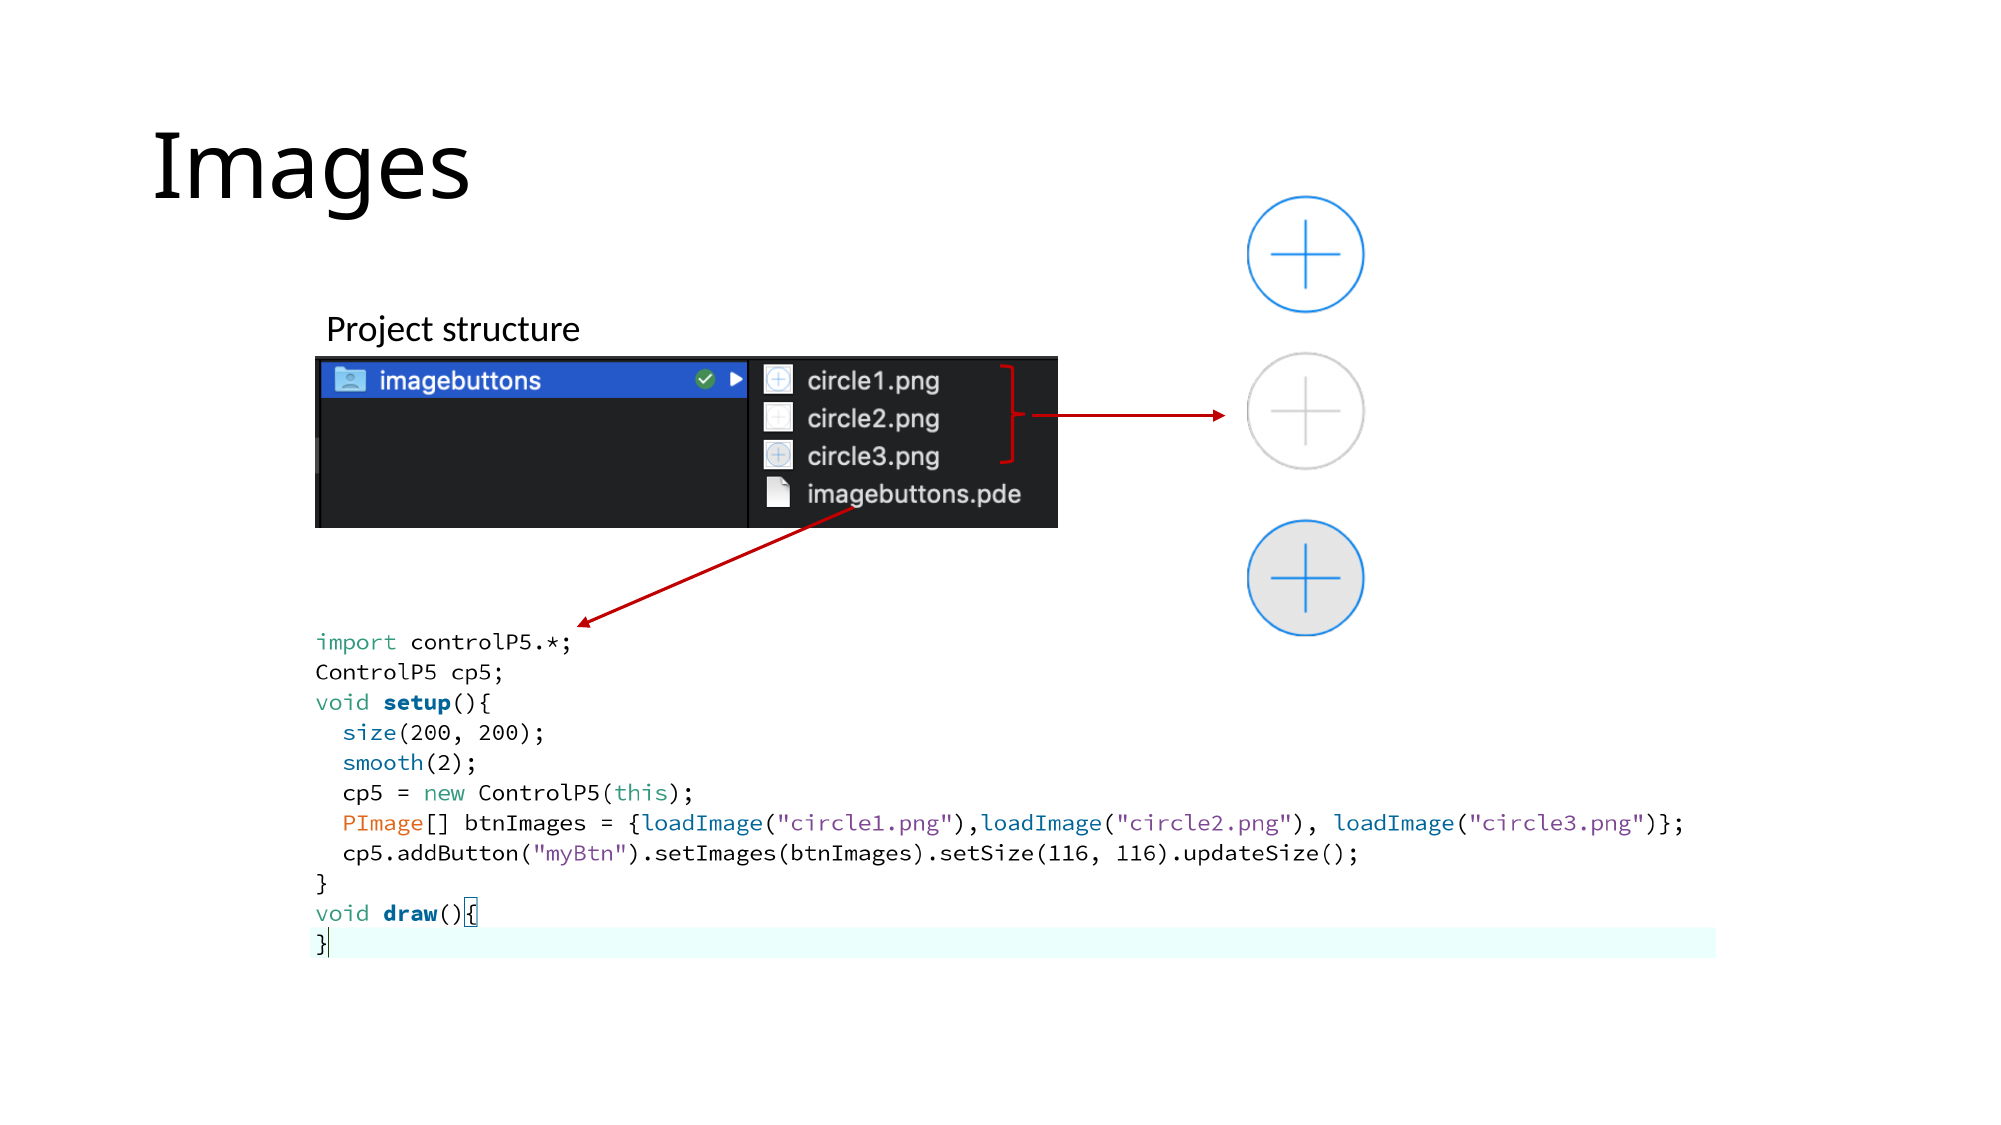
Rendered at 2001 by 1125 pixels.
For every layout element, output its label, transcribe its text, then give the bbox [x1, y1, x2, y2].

title Images [137, 59, 1863, 278]
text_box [576, 507, 854, 627]
picture [309, 194, 1716, 977]
text_box Project structure [311, 296, 597, 357]
picture [315, 356, 1058, 528]
